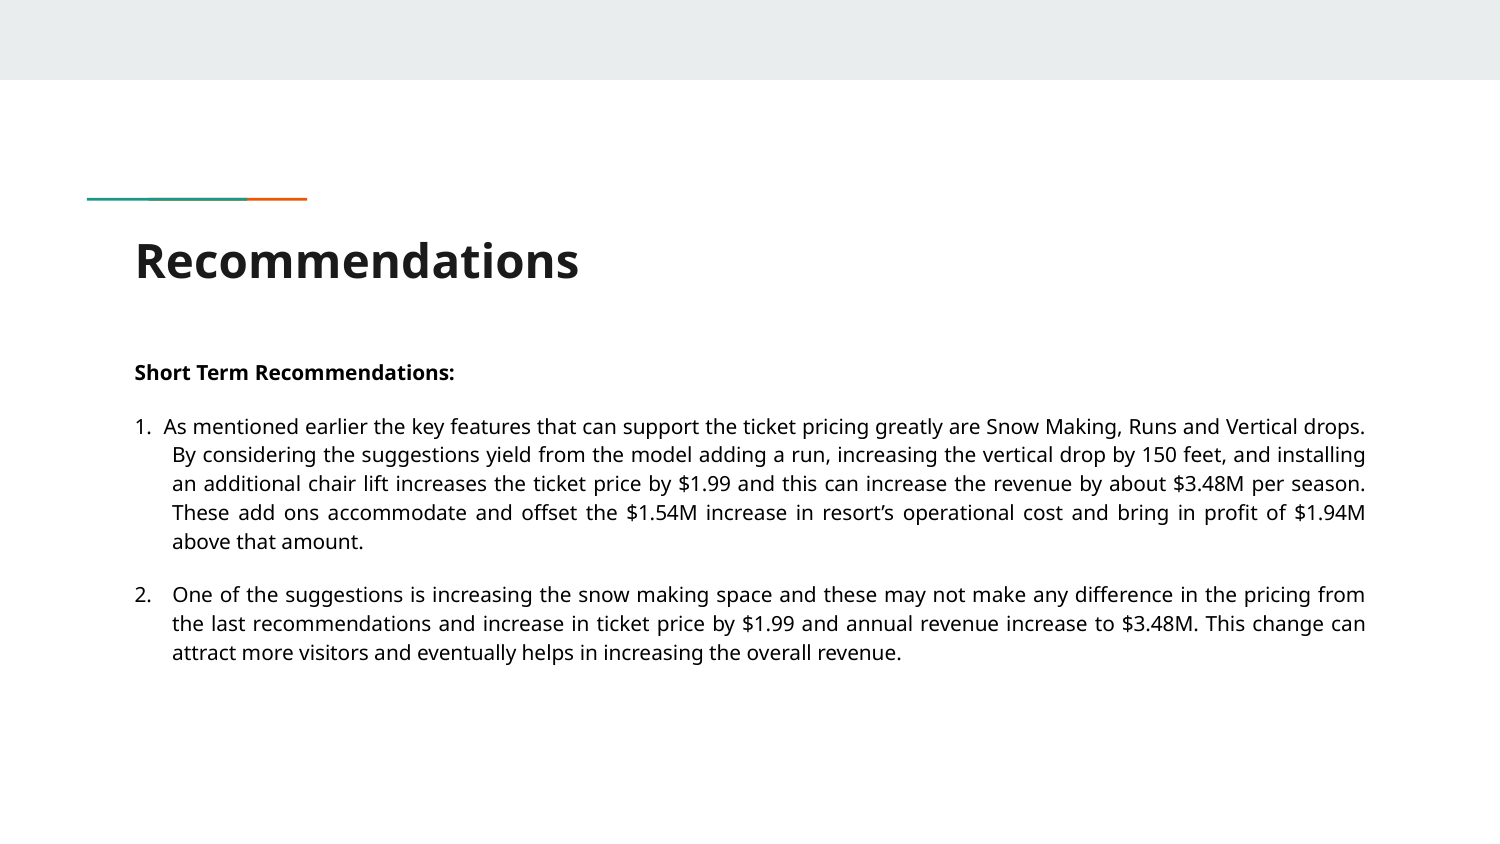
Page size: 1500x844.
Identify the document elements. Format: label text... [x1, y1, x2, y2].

list Short Term Recommendations: 1. As mentioned earlier the key features that can support the ticket pricing greatly are Snow Making, Runs and Vertical drops. By considering the suggestions yield from the model adding a run, increasing the vertical drop by 150 feet, and installing an additional chair lift increases the ticket price by $1.99 and this can increase the revenue by about $3.48M per season. These add ons accommodate and offset the $1.54M increase in resort’s operational cost and bring in profit of $1.94M above that amount. 2. One of the suggestions is increasing the snow making space and these may not make any difference in the pricing from the last recommendations and increase in ticket price by $1.99 and annual revenue increase to $3.48M. This change can attract more visitors and eventually helps in increasing the overall revenue. [119, 341, 1381, 797]
title Recommendations [119, 216, 1381, 305]
